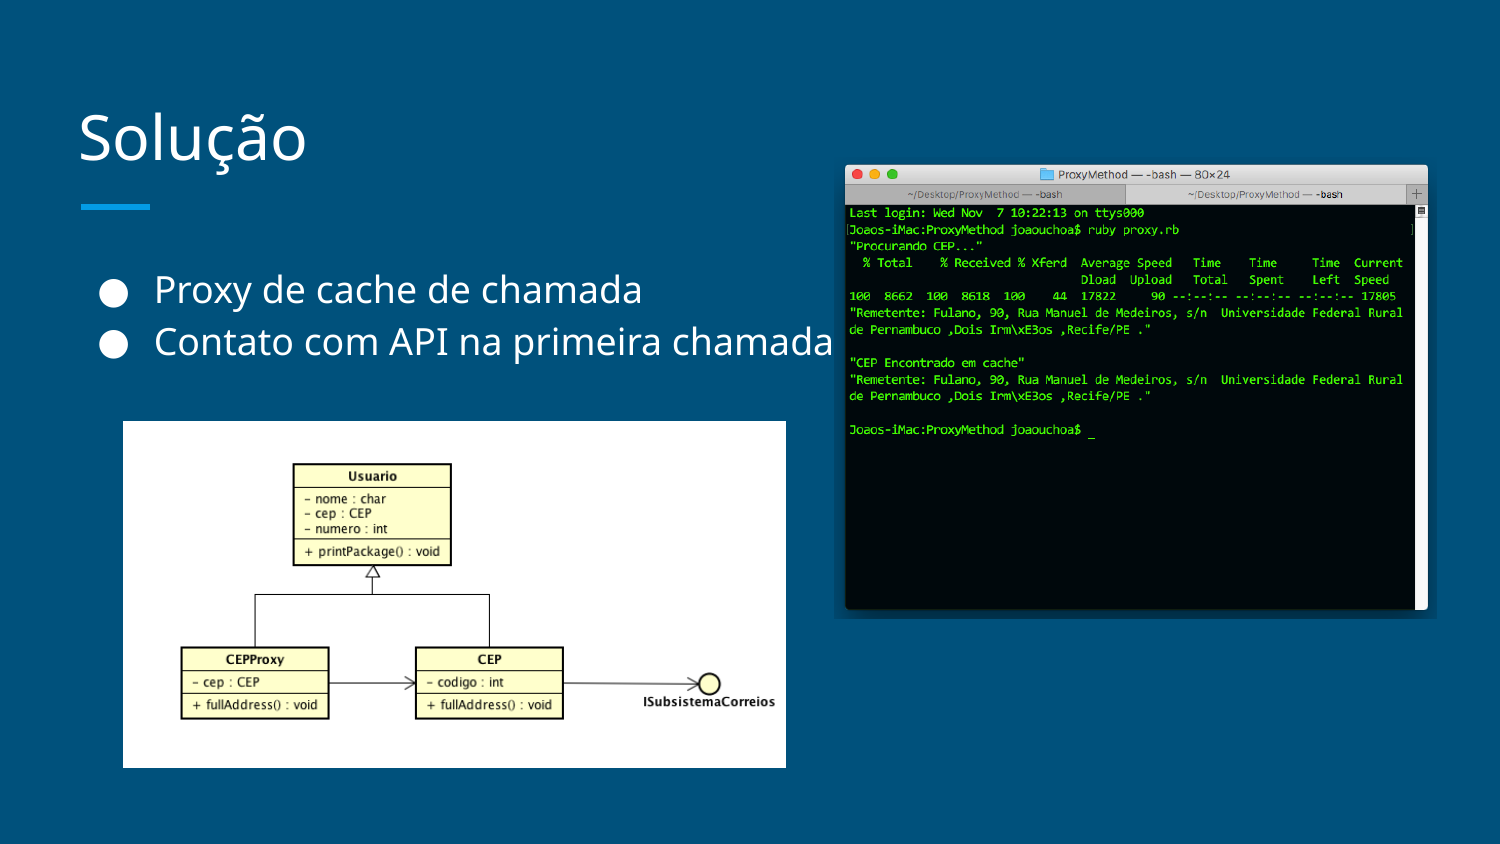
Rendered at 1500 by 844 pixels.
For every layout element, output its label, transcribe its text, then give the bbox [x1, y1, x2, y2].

title Solução [63, 75, 1437, 188]
picture [124, 422, 785, 767]
list Proxy de cache de chamada Contato com API na primeira chamada [63, 244, 1437, 750]
picture [845, 164, 1430, 610]
